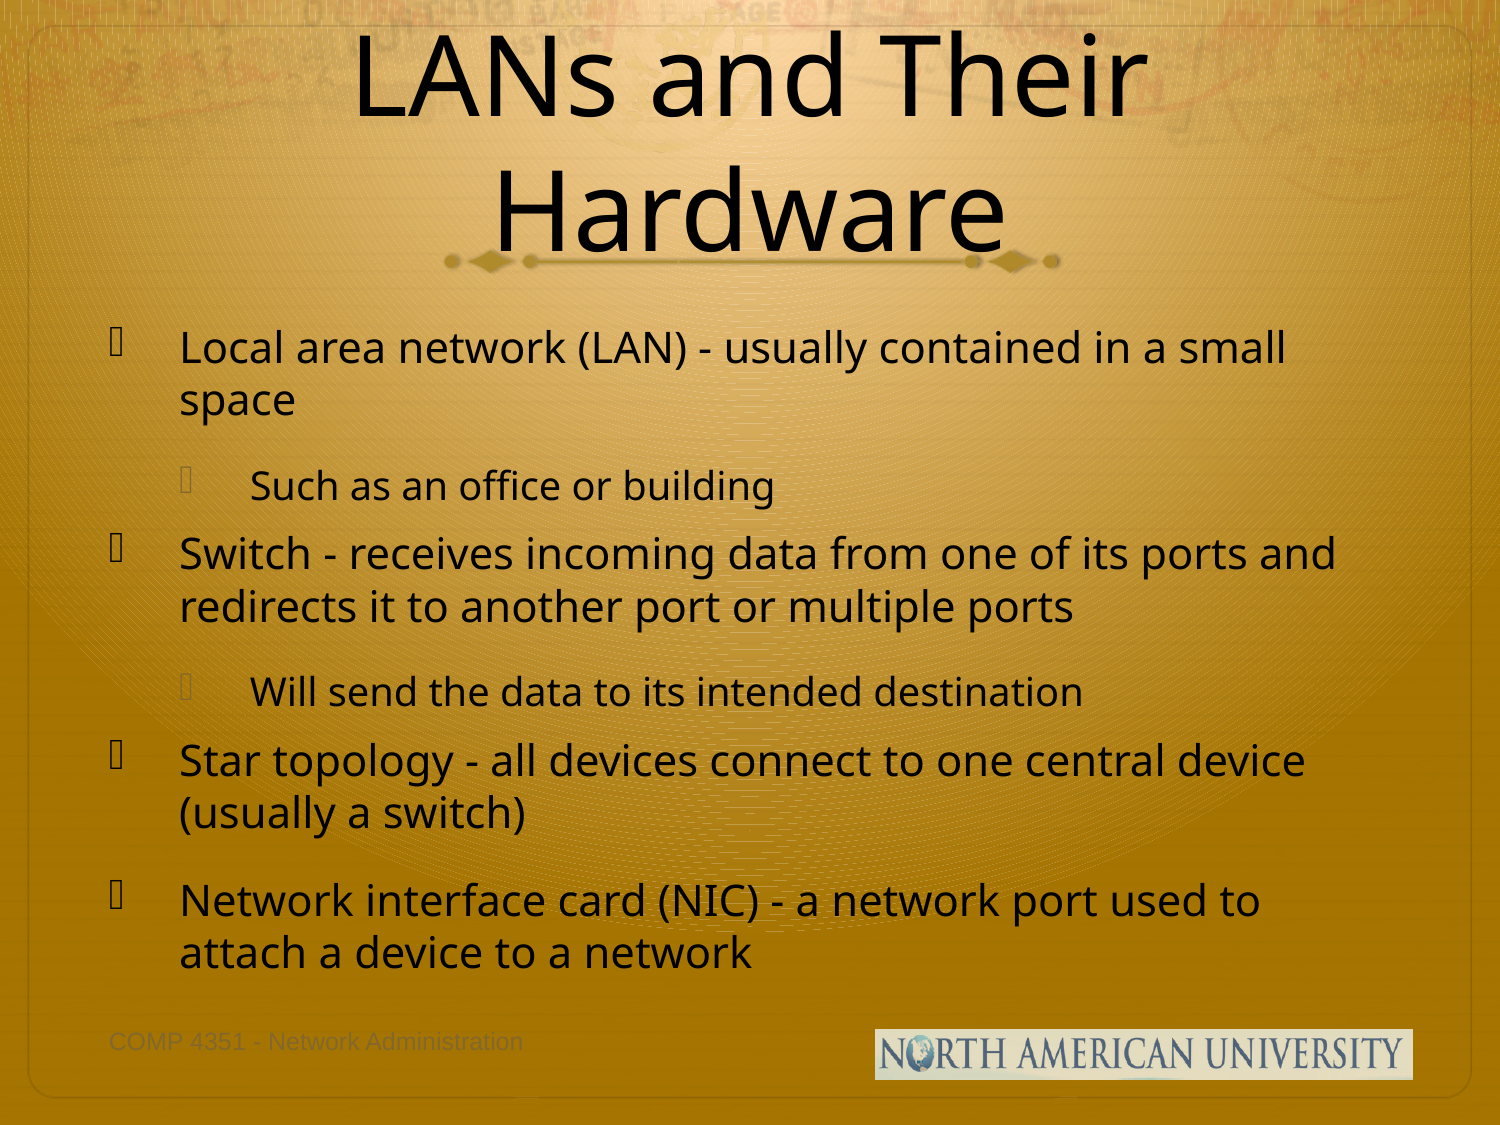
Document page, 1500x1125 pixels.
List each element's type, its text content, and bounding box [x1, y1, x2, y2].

list Local area network (LAN) - usually contained in a small space Such as an office or building Switch - receives incoming data from one of its ports and redirects it to another port or multiple ports Will send the data to its intended destination Star topology - all devices connect to one central device (usually a switch) Network interface card (NIC) - a network port used to attach a device to a network [93, 312, 1407, 988]
footer COMP 4351 - Network Administration [93, 1010, 619, 1071]
picture [0, 0, 1500, 1125]
title LANs and Their Hardware [93, 45, 1407, 233]
